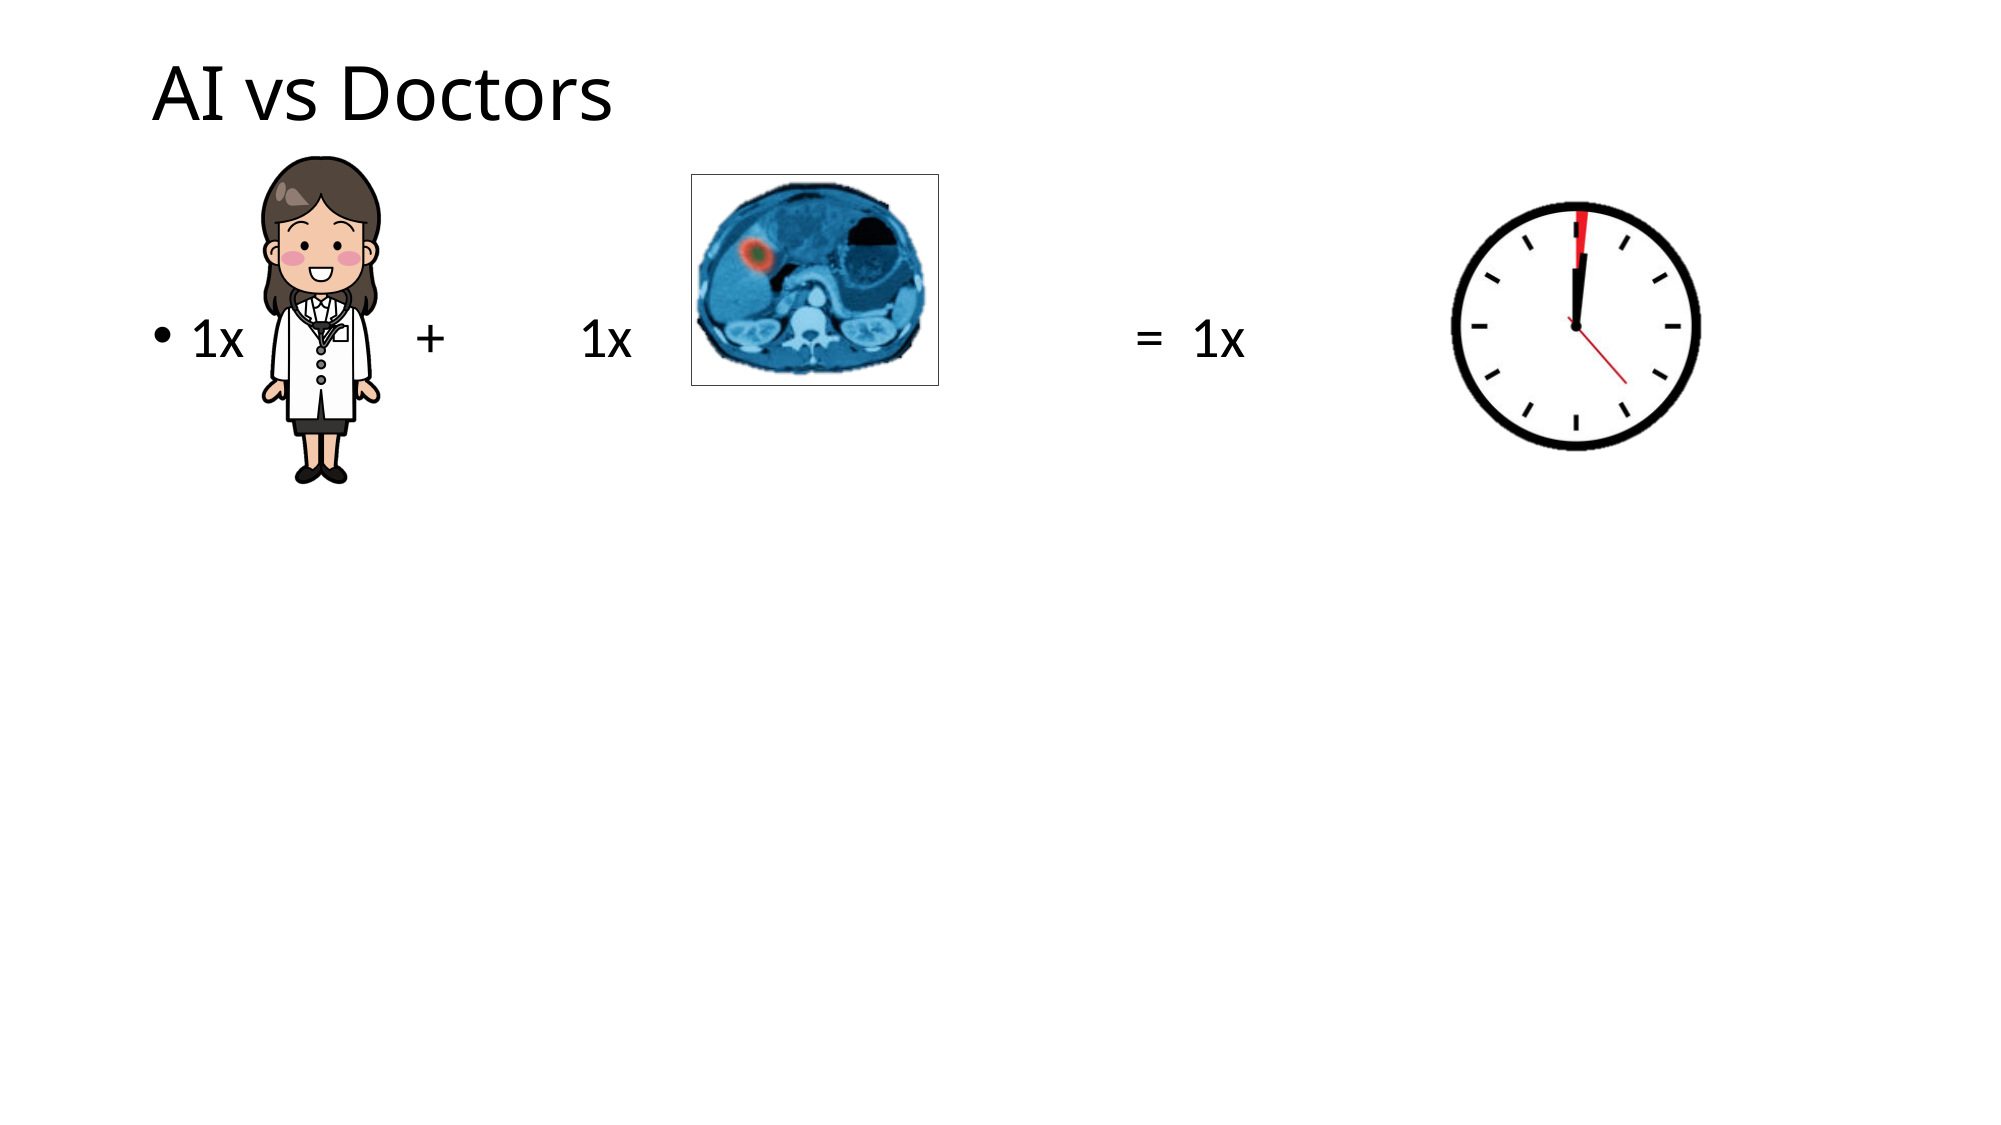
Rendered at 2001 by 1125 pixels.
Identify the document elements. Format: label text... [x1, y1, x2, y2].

list 1x + 1x = 1x [137, 299, 1863, 1076]
title AI vs Doctors [137, 59, 1863, 134]
picture [691, 175, 938, 386]
picture [1441, 190, 1710, 460]
picture [258, 150, 384, 500]
